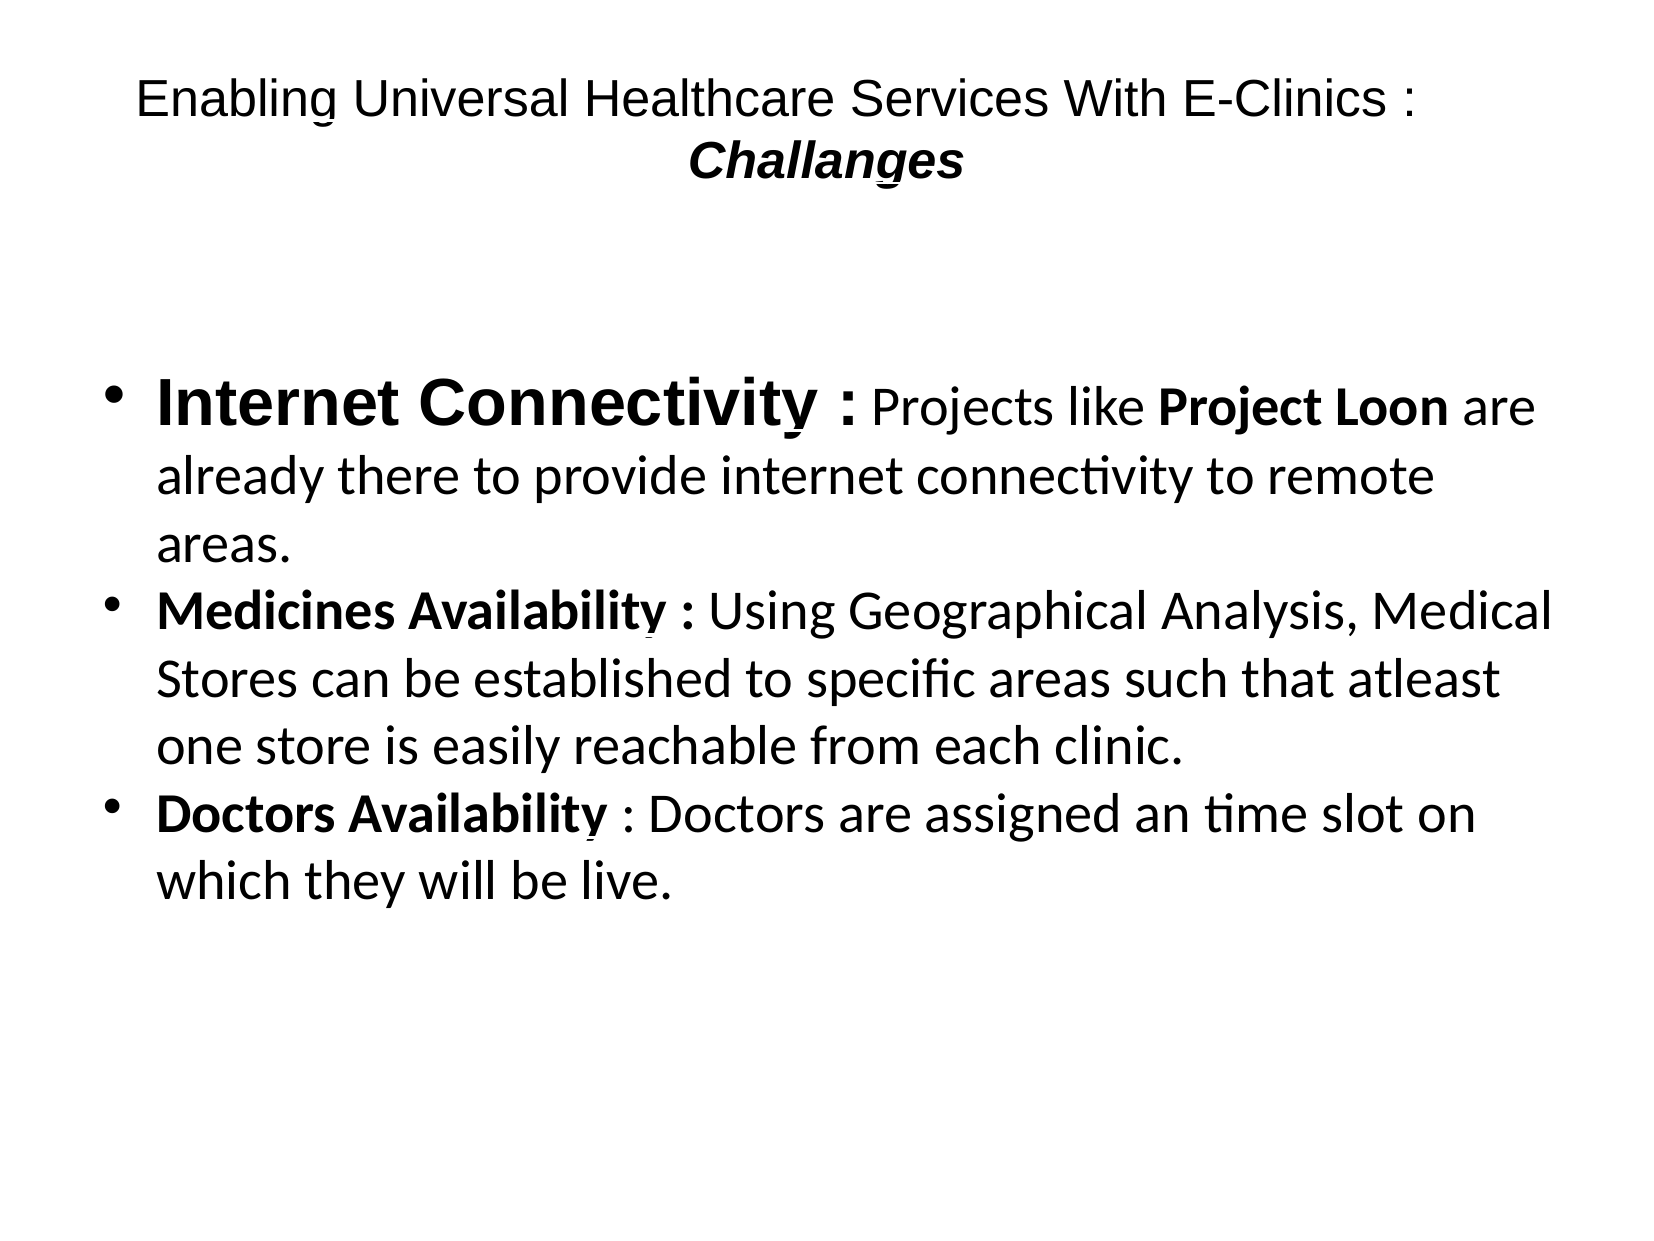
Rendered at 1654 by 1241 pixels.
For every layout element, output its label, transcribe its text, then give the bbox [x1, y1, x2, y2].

text_box Internet Connectivity : Projects like Project Loon are already there to provide internet connectivity to remote areas. Medicines Availability : Using Geographical Analysis, Medical Stores can be established to specific areas such that atleast one store is easily reachable from each clinic. Doctors Availability : Doctors are assigned an time slot on which they will be live. [85, 358, 1574, 1032]
text_box Enabling Universal Healthcare Services With E-Clinics : Challanges [82, 0, 1571, 180]
